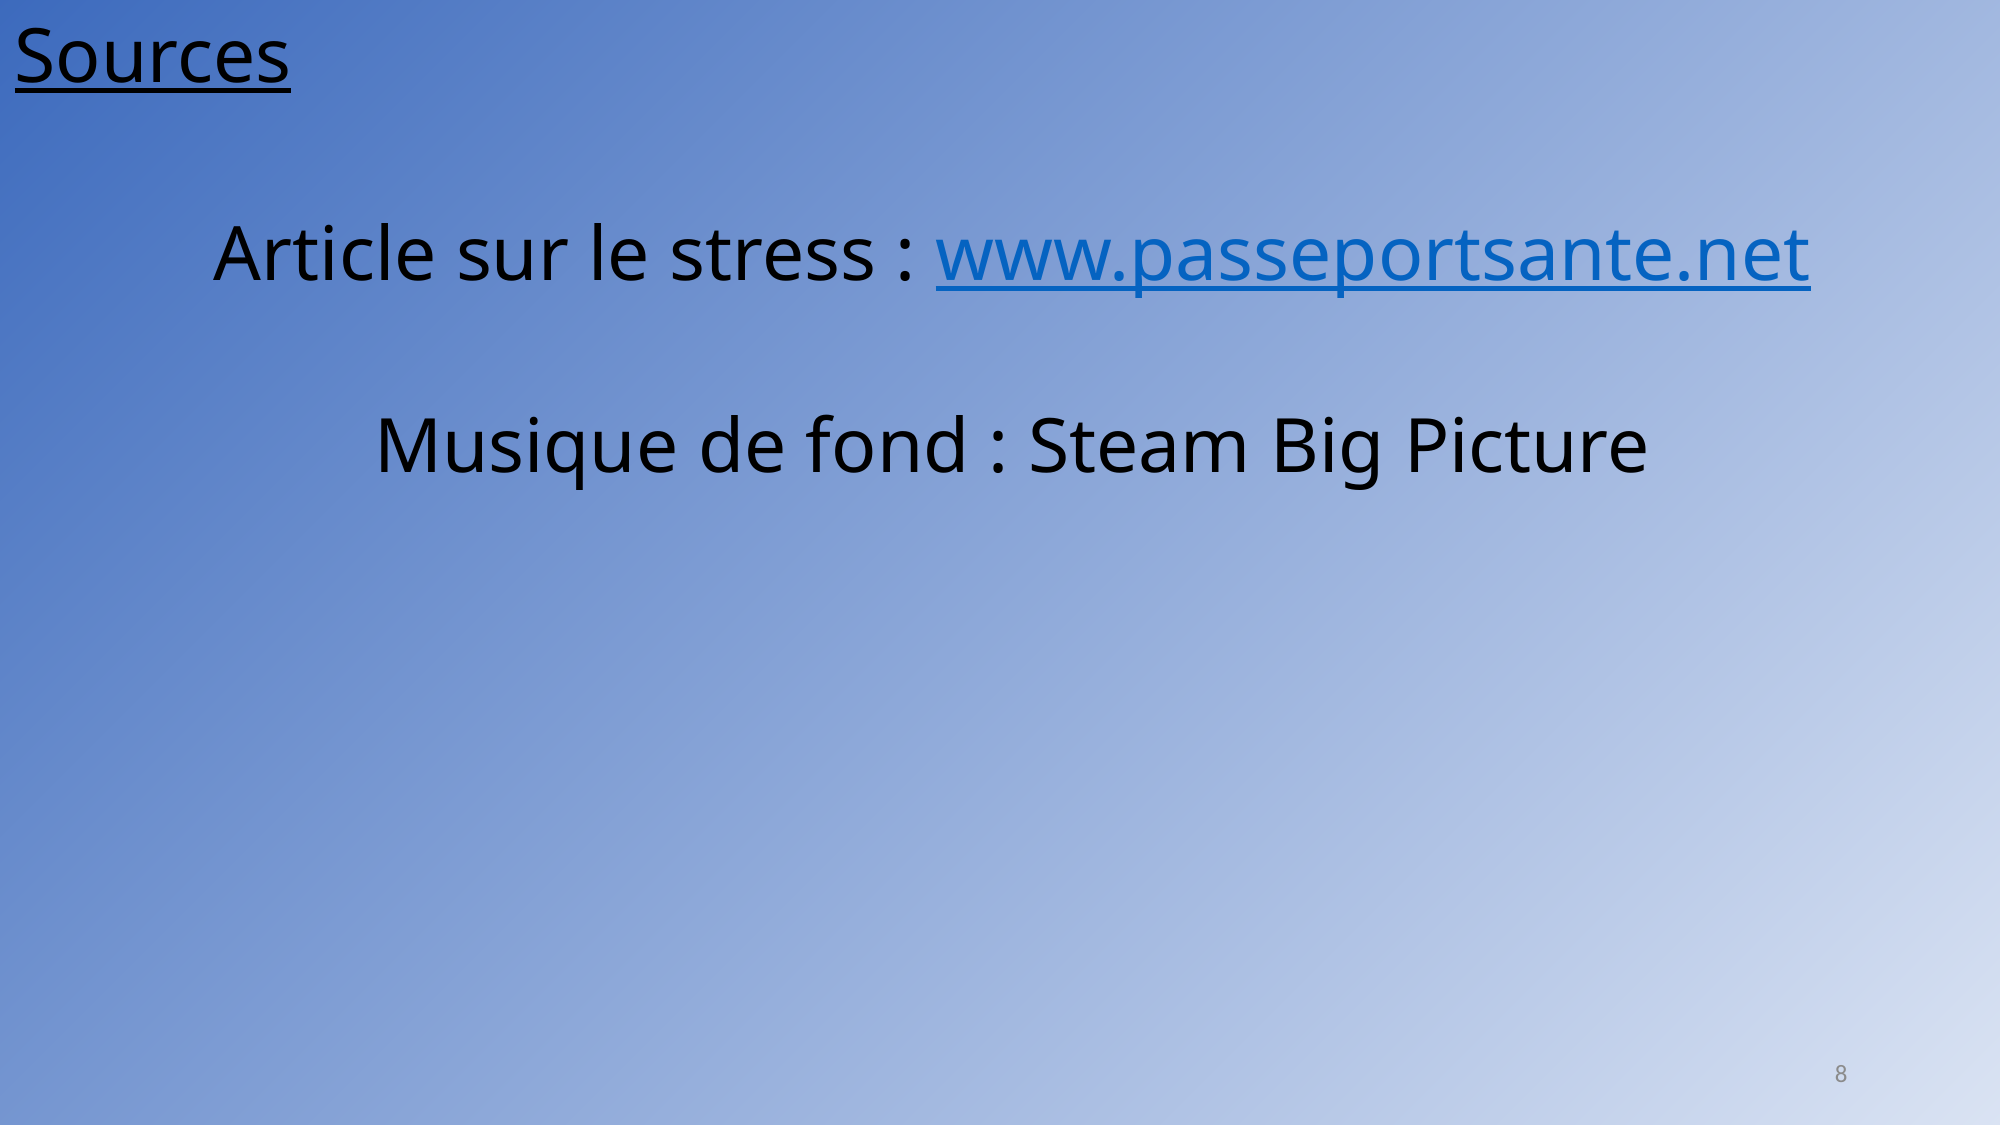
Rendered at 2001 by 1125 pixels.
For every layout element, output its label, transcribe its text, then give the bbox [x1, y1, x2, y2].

text_box Article sur le stress : www.passeportsante.net Musique de fond : Steam Big Picture [45, 197, 1980, 495]
slide_number 8 [1412, 1042, 1863, 1103]
text_box Sources [0, 0, 1275, 105]
